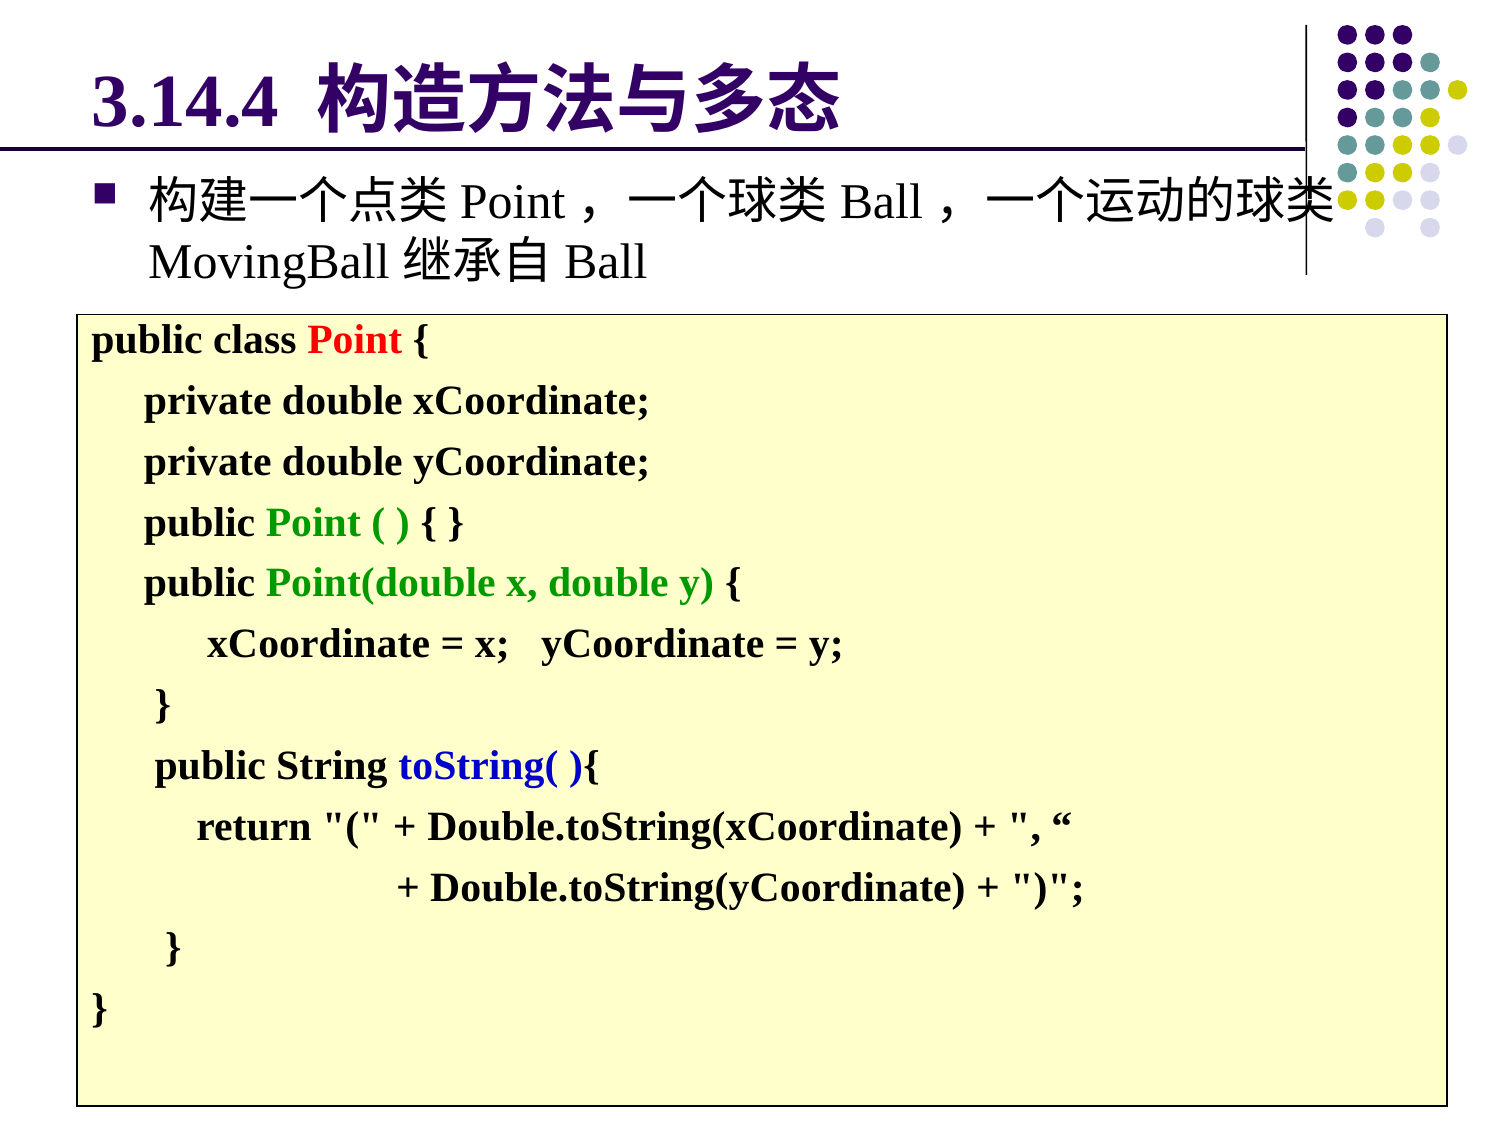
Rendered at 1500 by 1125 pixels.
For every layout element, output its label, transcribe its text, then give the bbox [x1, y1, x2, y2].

text_box public class Point { private double xCoordinate; private double yCoordinate; public Point ( ) { } public Point(double x, double y) { xCoordinate = x; yCoordinate = y; } public String toString( ){ return "(" + Double.toString(xCoordinate) + ", “ + Double.toString(yCoordinate) + ")"; } } [76, 314, 1447, 1106]
list 构建一个点类Point，一个球类Ball，一个运动的球类MovingBall继承自Ball [76, 160, 1427, 314]
title 3.14.4 构造方法与多态 [76, 31, 1315, 149]
